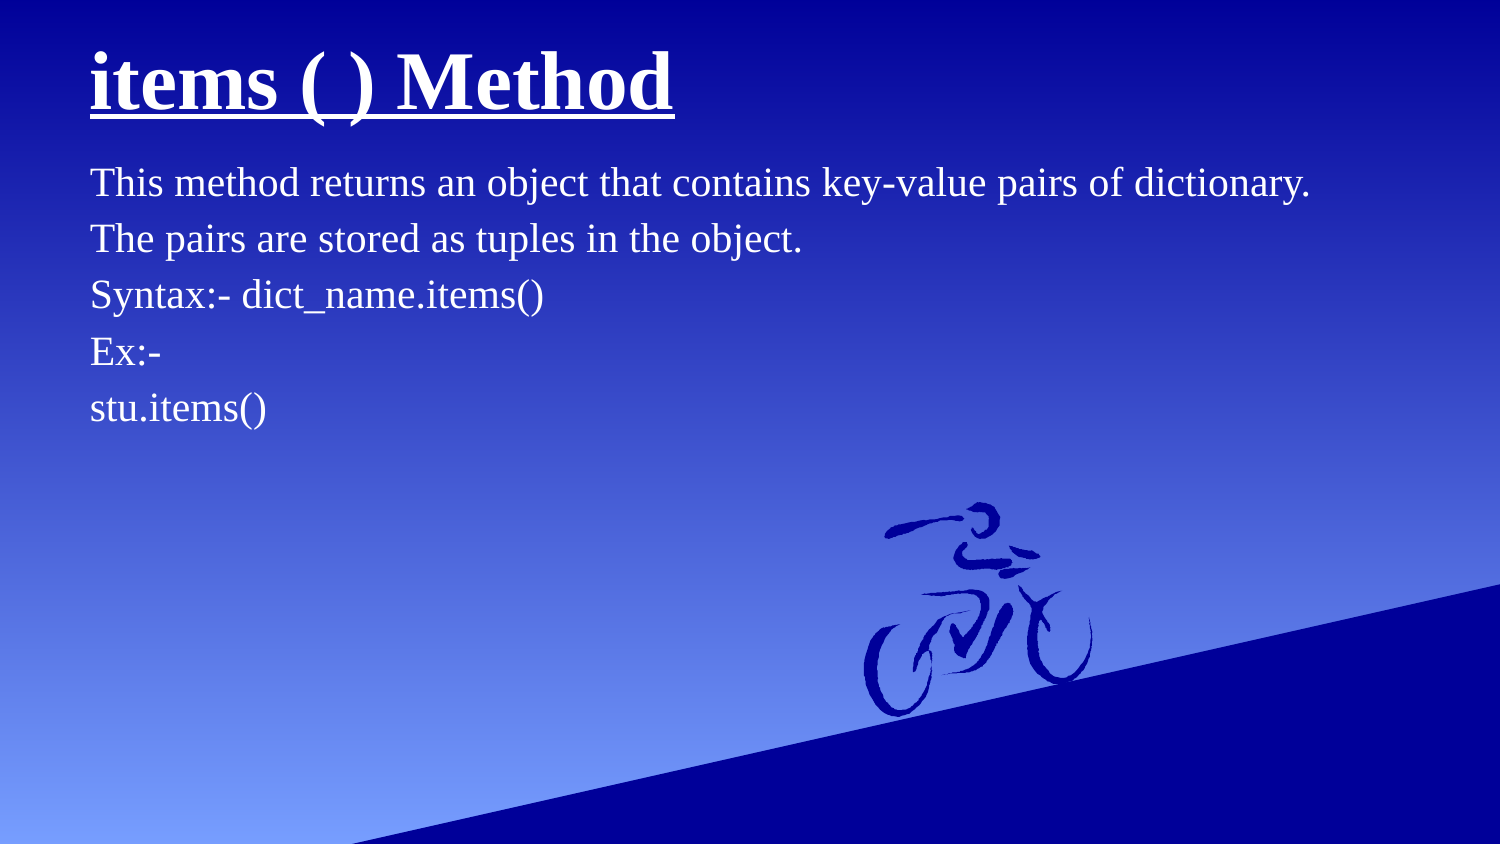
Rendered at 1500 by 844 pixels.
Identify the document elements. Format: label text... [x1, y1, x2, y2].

title items ( ) Method [74, 5, 1426, 146]
list This method returns an object that contains key-value pairs of dictionary. The pairs are stored as tuples in the object. Syntax:- dict_name.items() Ex:- stu.items() [74, 146, 1426, 704]
